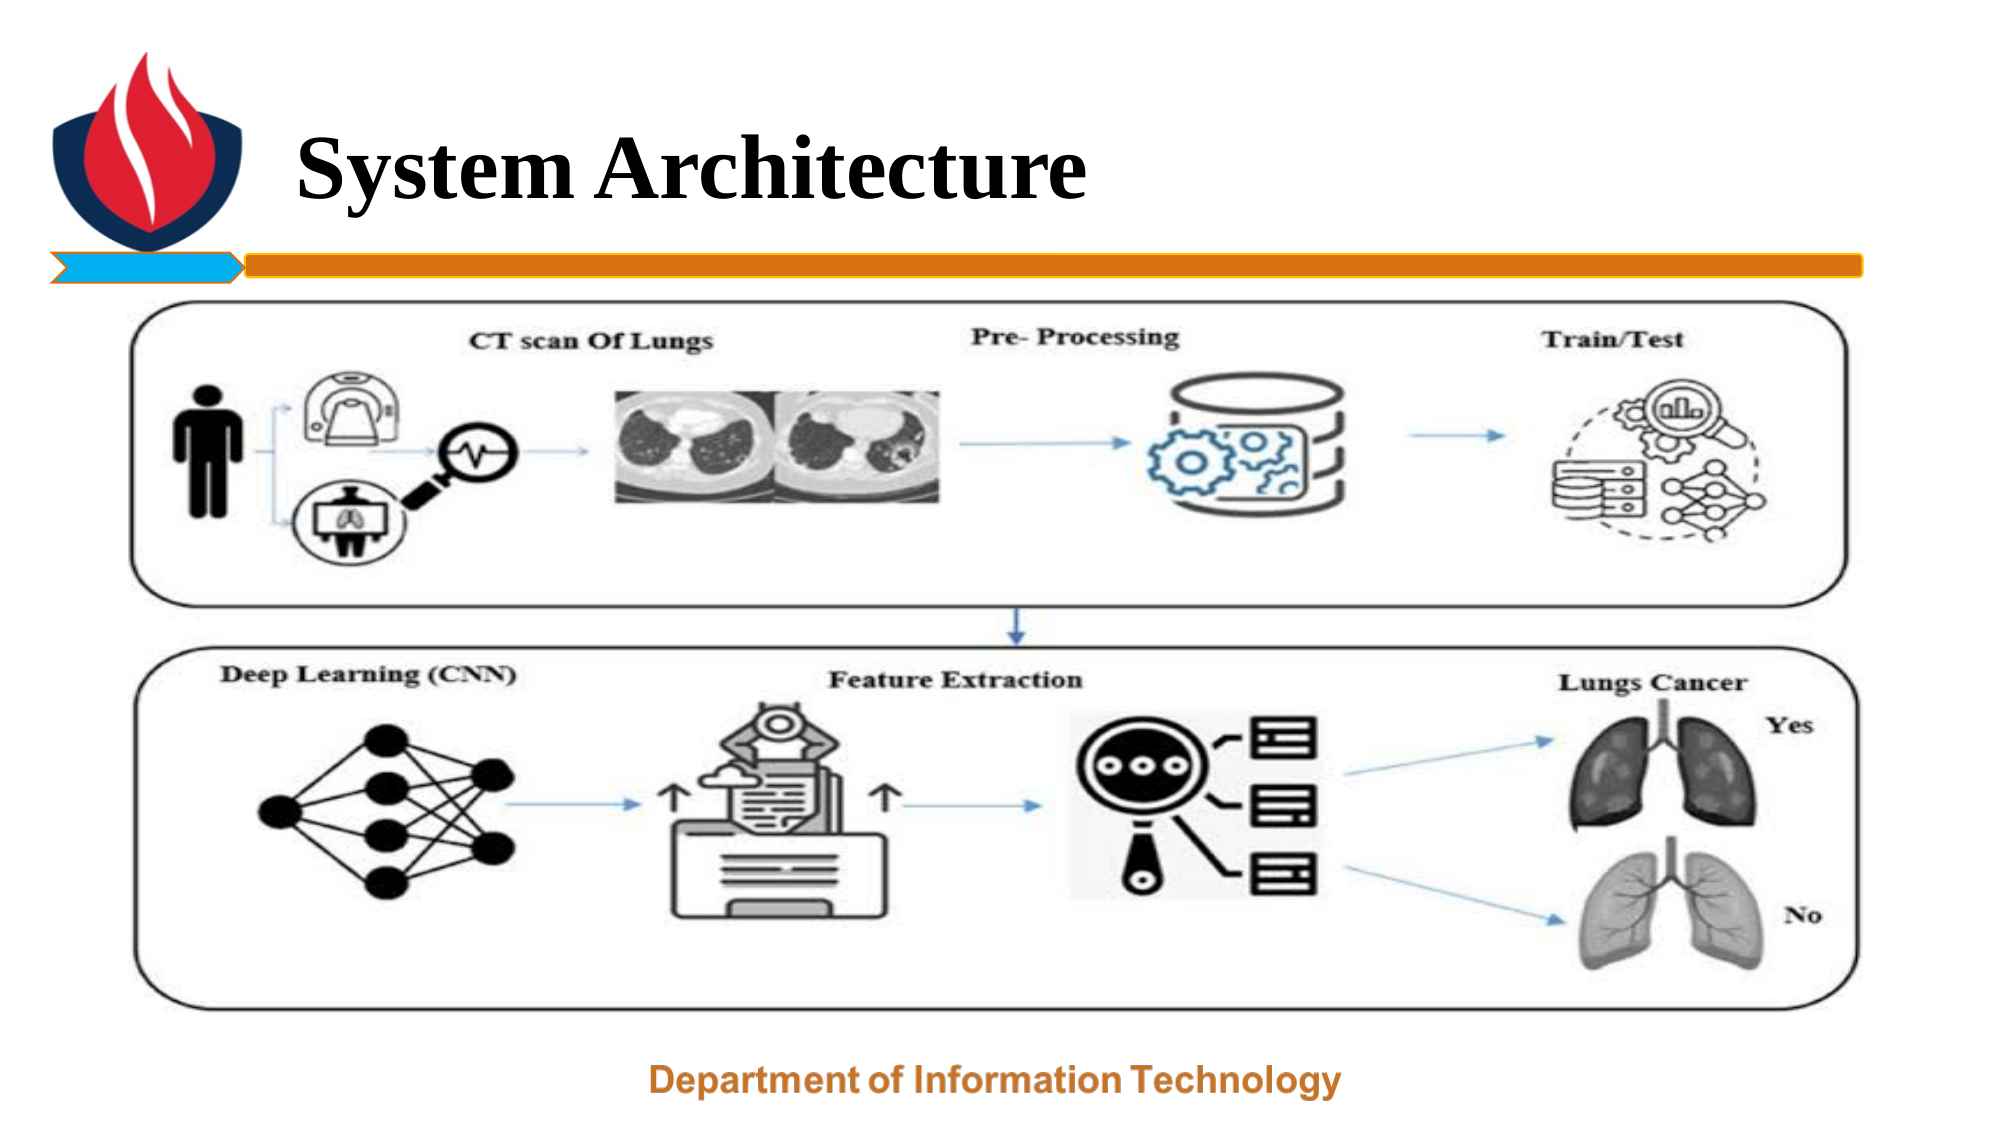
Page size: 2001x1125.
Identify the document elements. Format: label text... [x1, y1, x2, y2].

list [126, 299, 1863, 1014]
title System Architecture [280, 59, 1863, 278]
picture [52, 52, 245, 261]
picture [625, 1043, 1374, 1125]
